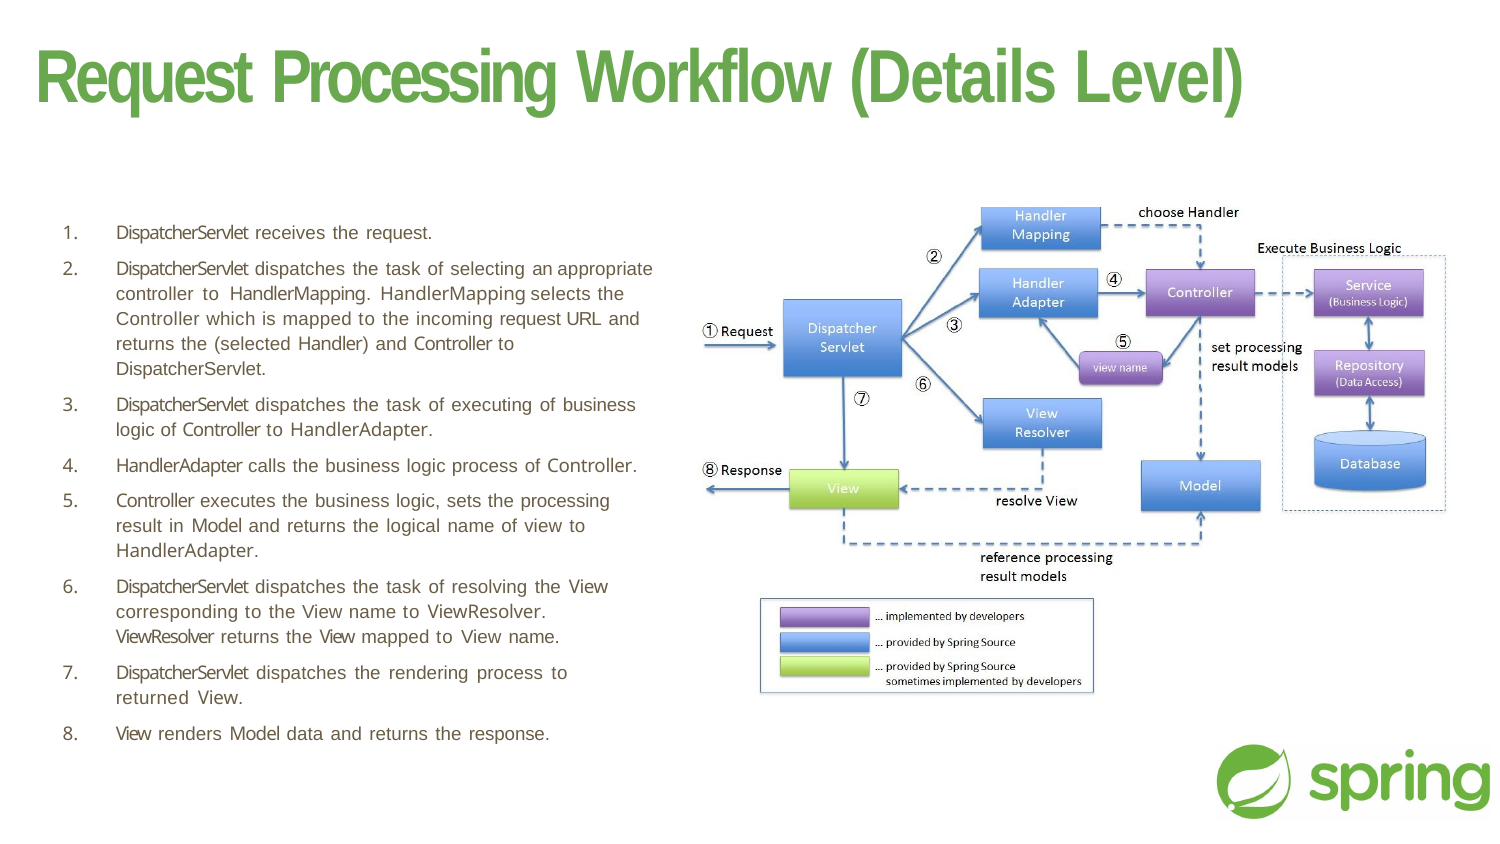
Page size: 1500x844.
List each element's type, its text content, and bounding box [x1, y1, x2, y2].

picture [692, 207, 1453, 699]
picture [1215, 742, 1491, 821]
text_box DispatcherServlet receives the request. DispatcherServlet dispatches the task of selecting an appropriate controller to HandlerMapping. HandlerMapping selects the Controller which is mapped to the incoming request URL and returns the (selected Handler) and Controller to DispatcherServlet. DispatcherServlet dispatches the task of executing of business logic of Controller to HandlerAdapter. HandlerAdapter calls the business logic process of Controller. Controller executes the business logic, sets the processing result in Model and returns the logical name of view to HandlerAdapter. DispatcherServlet dispatches the task of resolving the View corresponding to the View name to ViewResolver. ViewResolver returns the View mapped to View name. DispatcherServlet dispatches the rendering process to returned View. View renders Model data and returns the response. [60, 218, 674, 744]
title Request Processing Workflow (Details Level) [33, 25, 1448, 169]
